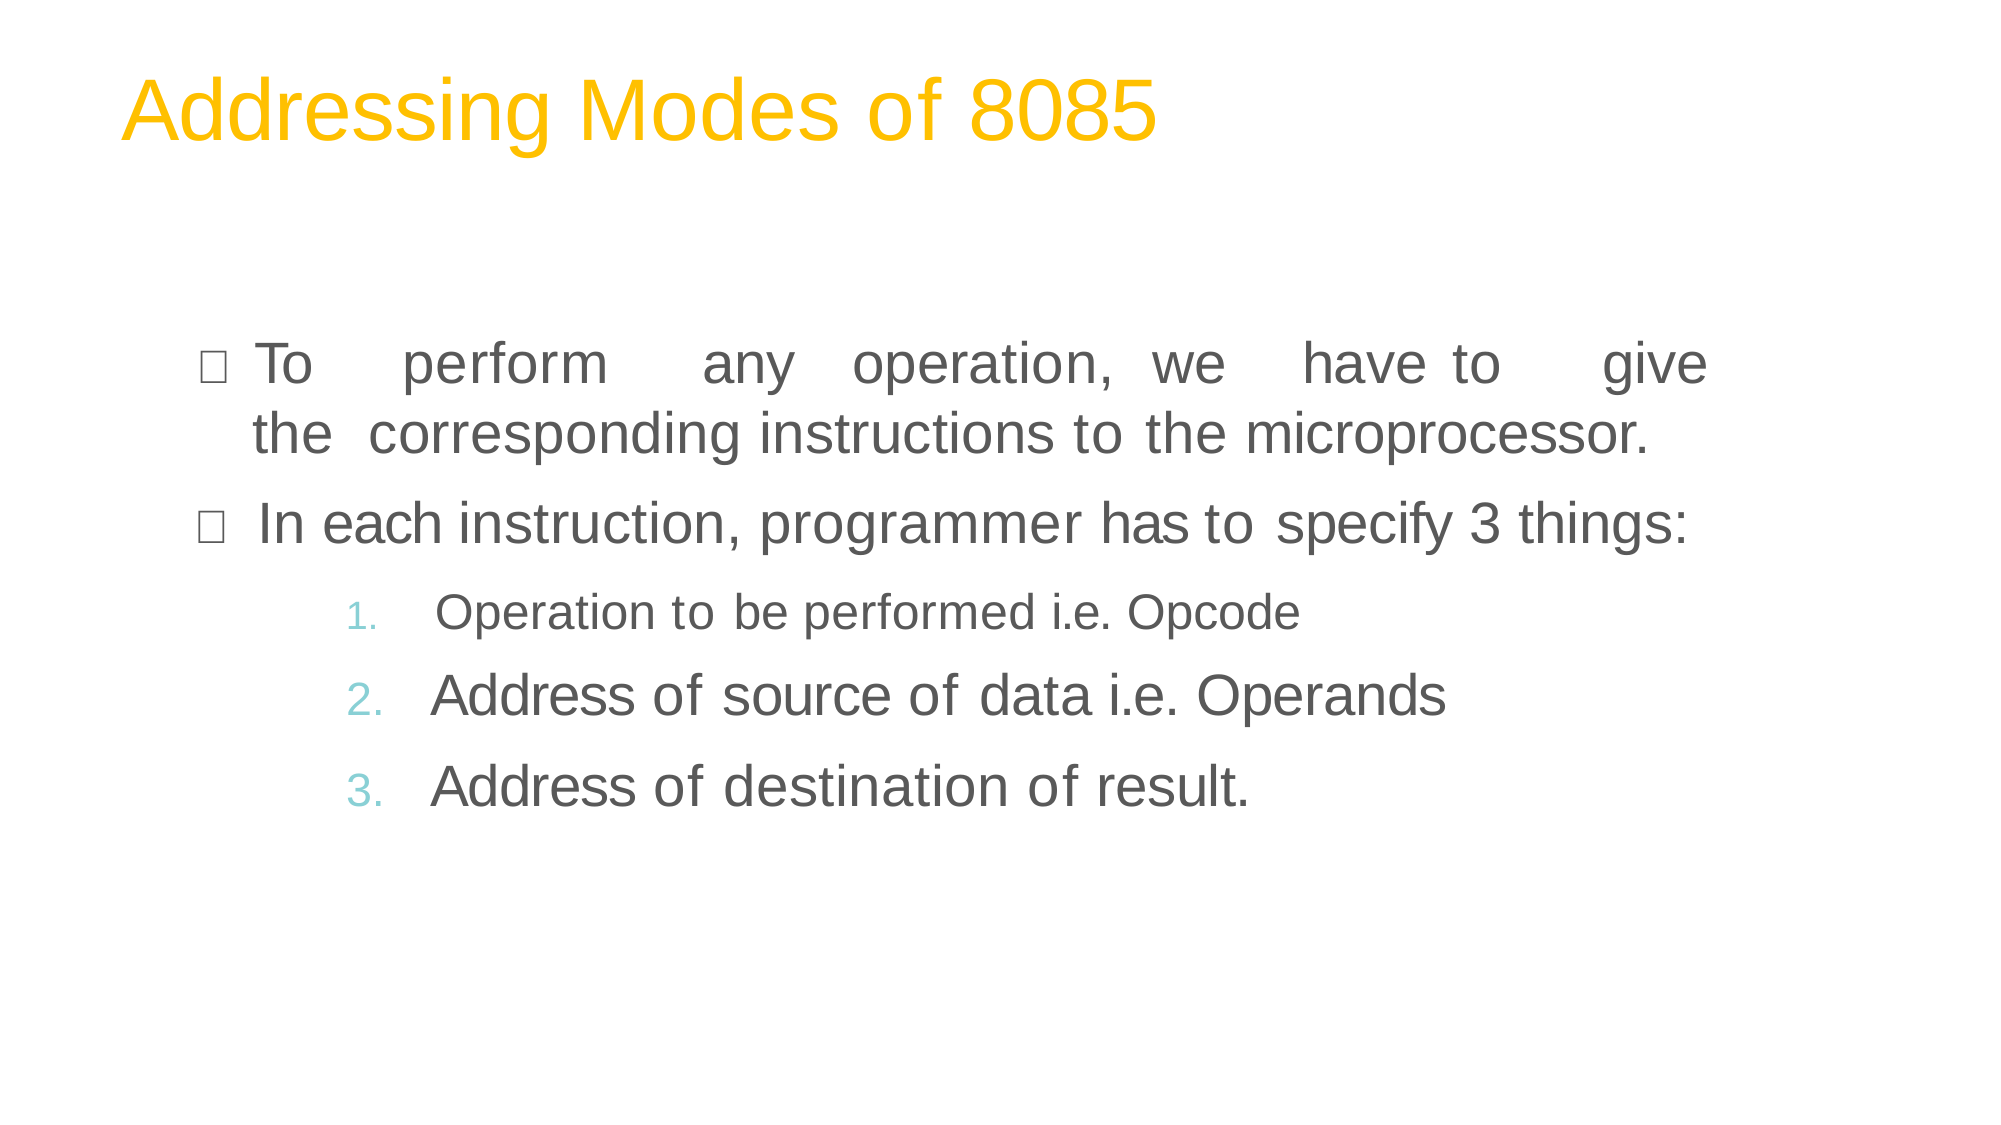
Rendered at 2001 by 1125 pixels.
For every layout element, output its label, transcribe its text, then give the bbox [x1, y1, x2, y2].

title Addressing Modes of 8085 [118, 50, 1160, 263]
text_box  To perform any operation, we have to give the corresponding instructions to the microprocessor.  In each instruction, programmer has to specify 3 things: Operation to be performed i.e. Opcode Address of source of data i.e. Operands Address of destination of result. [193, 322, 1764, 819]
